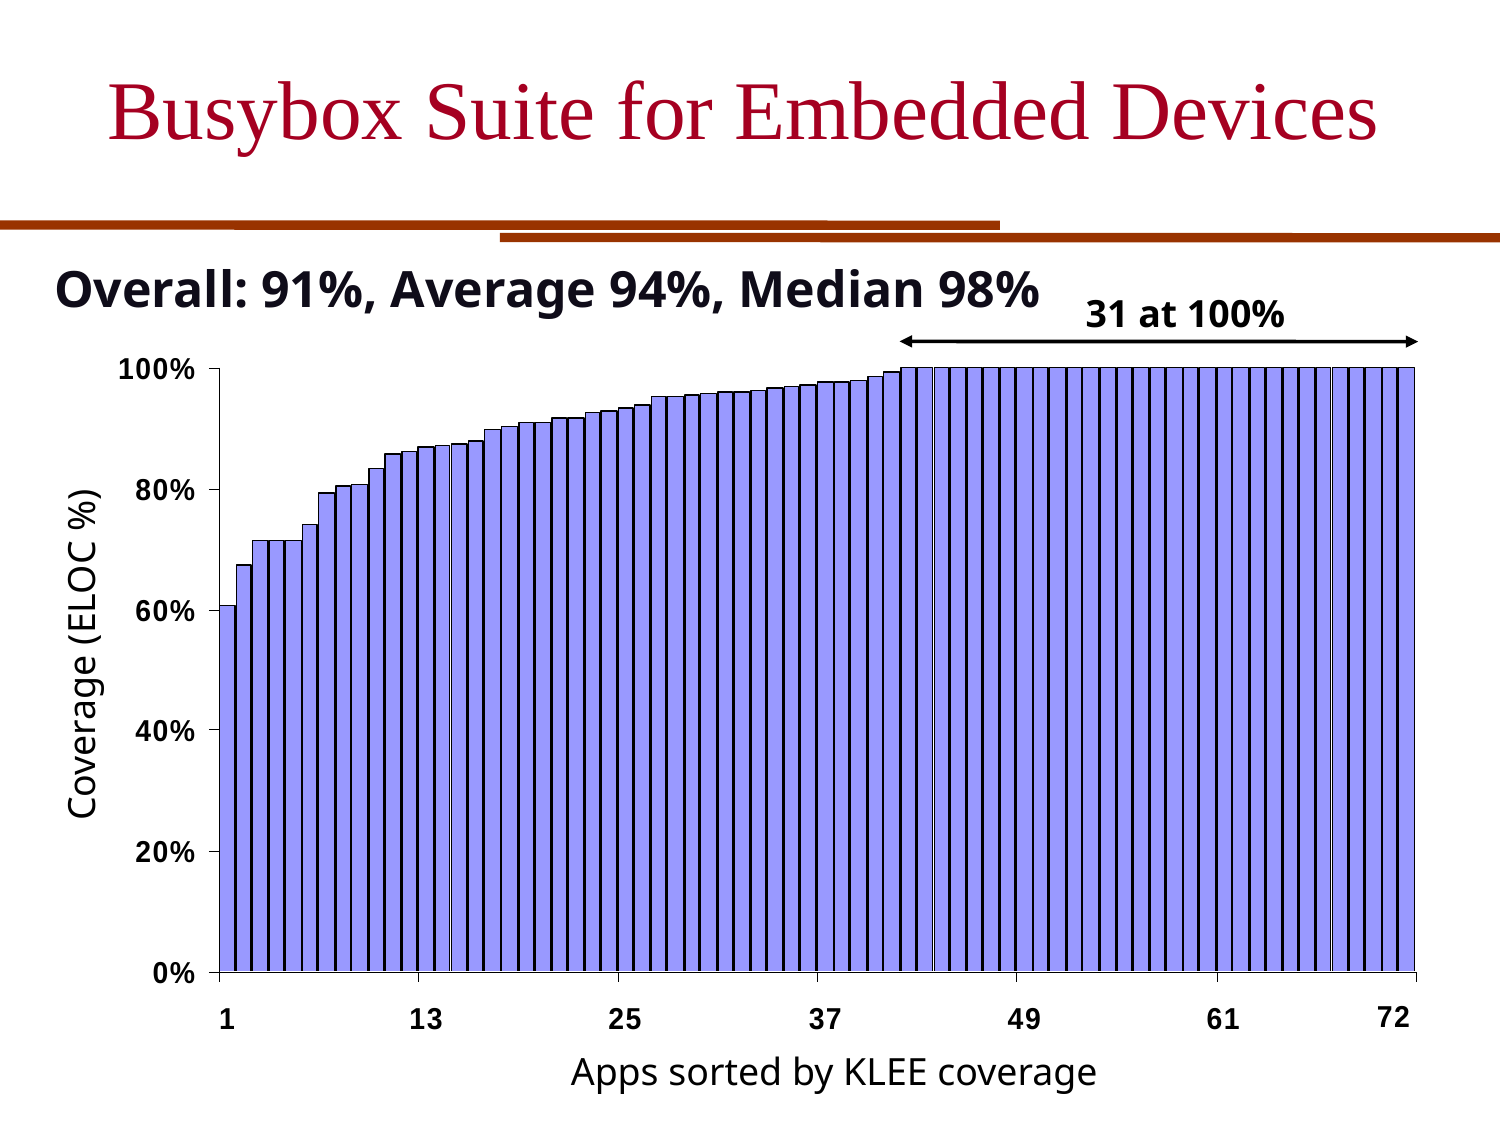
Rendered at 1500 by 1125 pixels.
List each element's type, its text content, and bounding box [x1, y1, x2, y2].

text_box Busybox Suite for Embedded Devices [50, 12, 1438, 200]
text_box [91, 319, 1438, 1068]
text_box 31 at 100% [1070, 282, 1301, 318]
text_box Coverage (ELOC %) [49, 473, 86, 836]
text_box Apps sorted by KLEE coverage [556, 1076, 1114, 1101]
text_box Overall: 91%, Average 94%, Median 98% [39, 249, 1056, 326]
